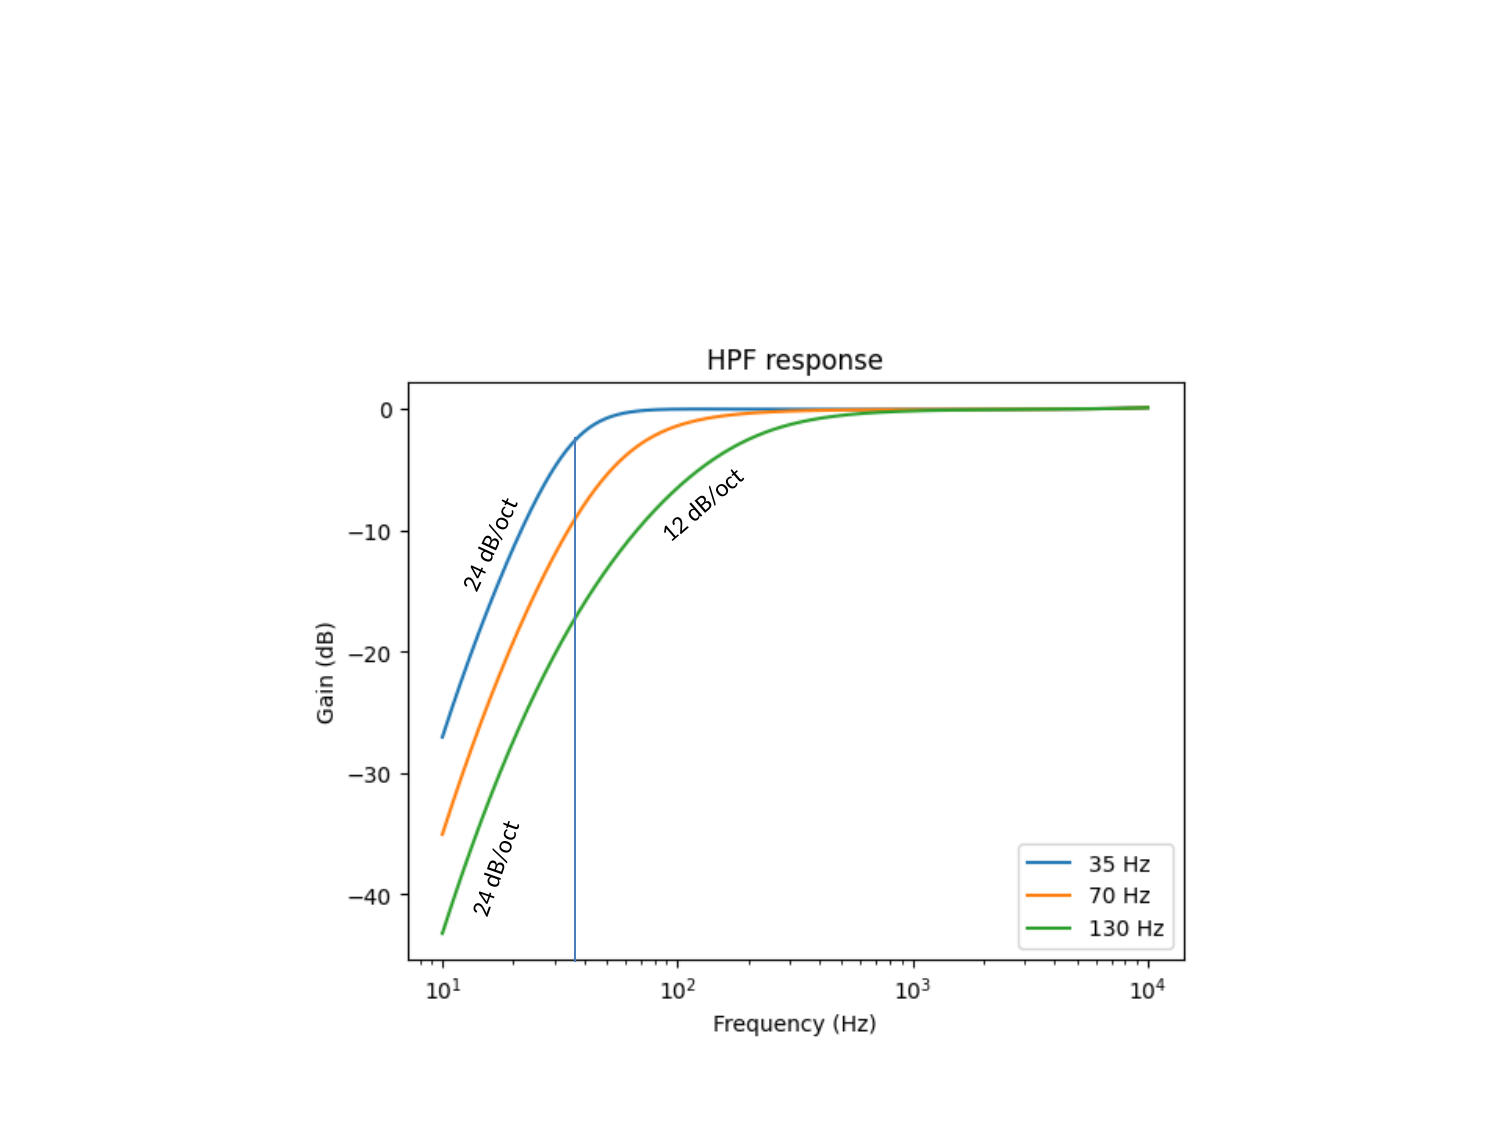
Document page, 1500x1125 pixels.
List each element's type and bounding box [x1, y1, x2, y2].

picture [308, 337, 1192, 1038]
